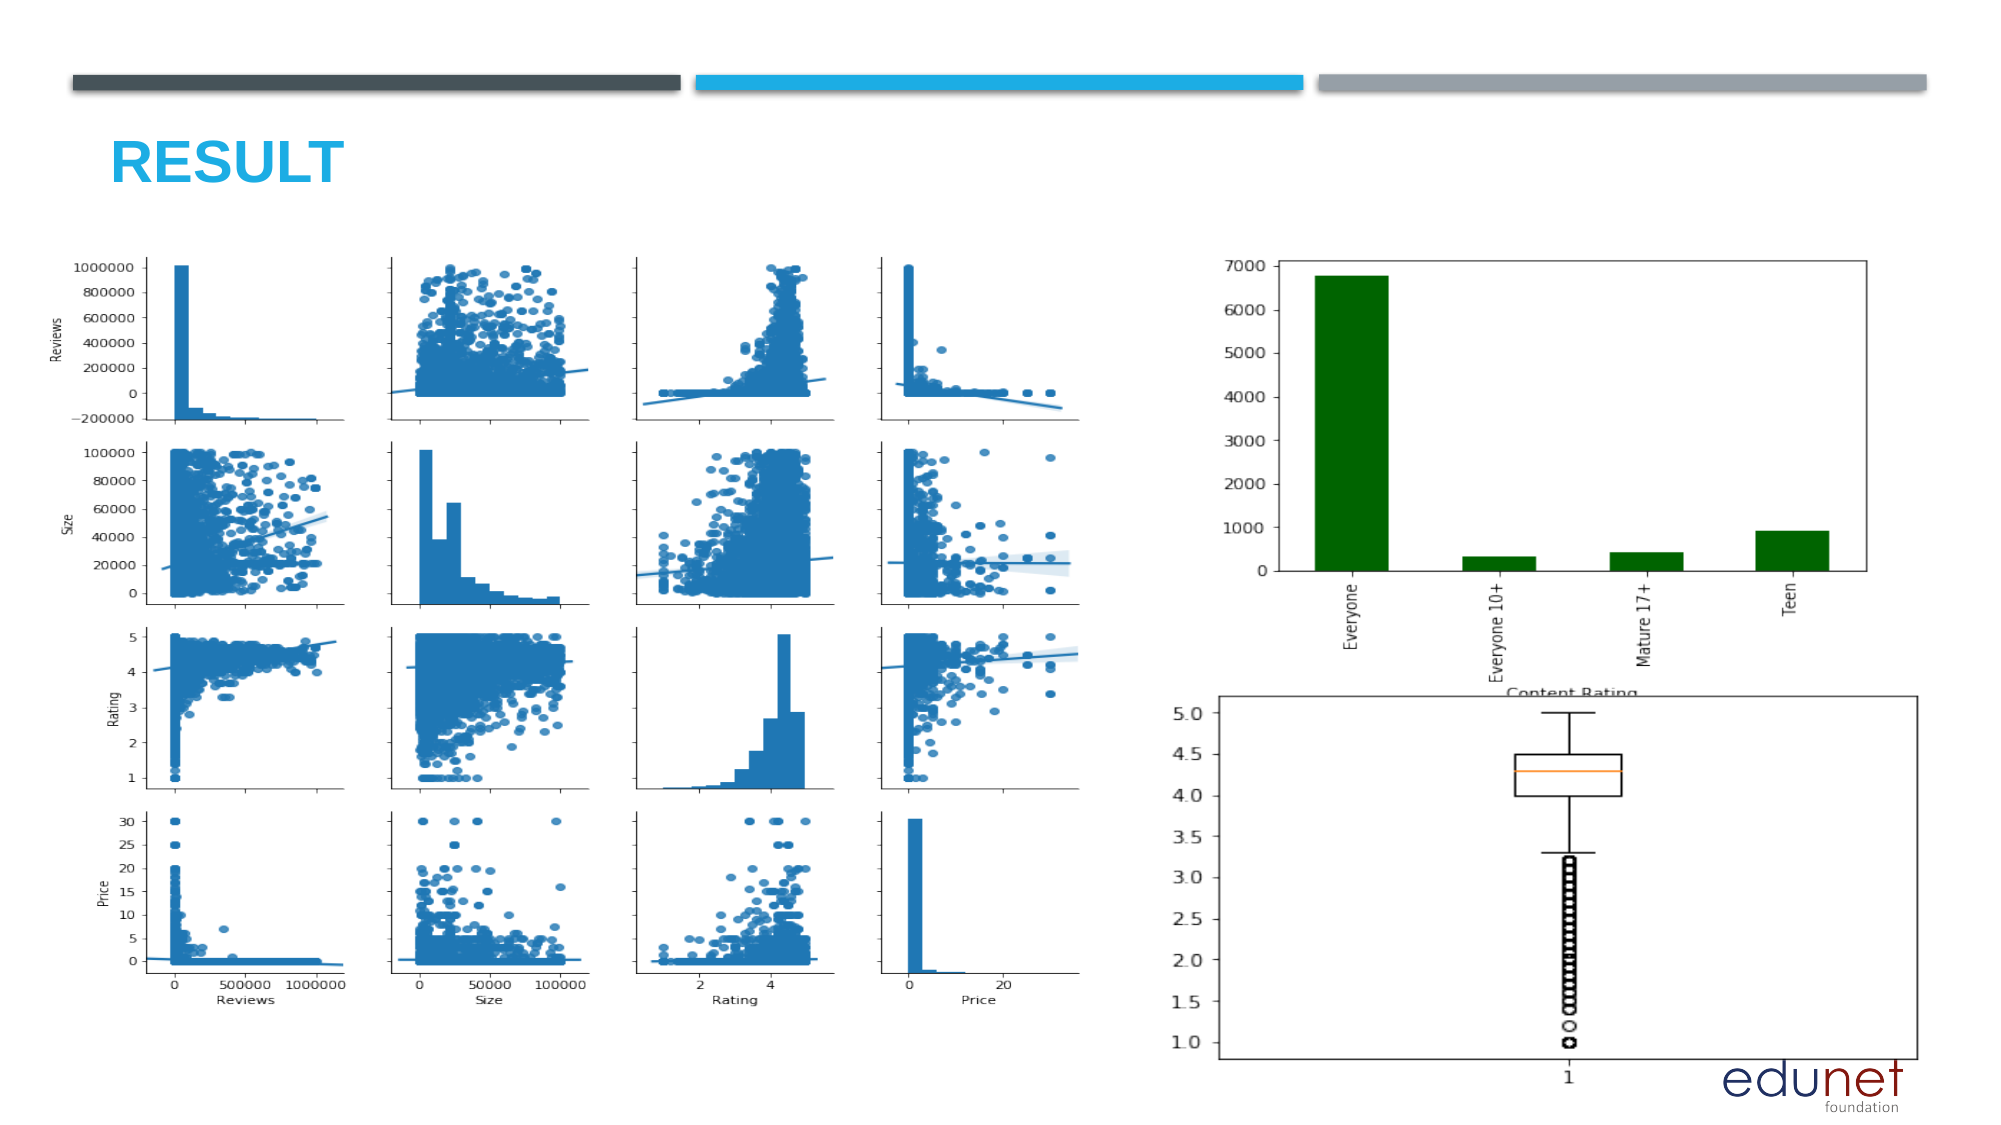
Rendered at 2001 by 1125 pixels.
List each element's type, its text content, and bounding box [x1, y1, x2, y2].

picture [1155, 246, 1939, 1116]
title Result [95, 115, 1905, 203]
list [40, 246, 1094, 1014]
